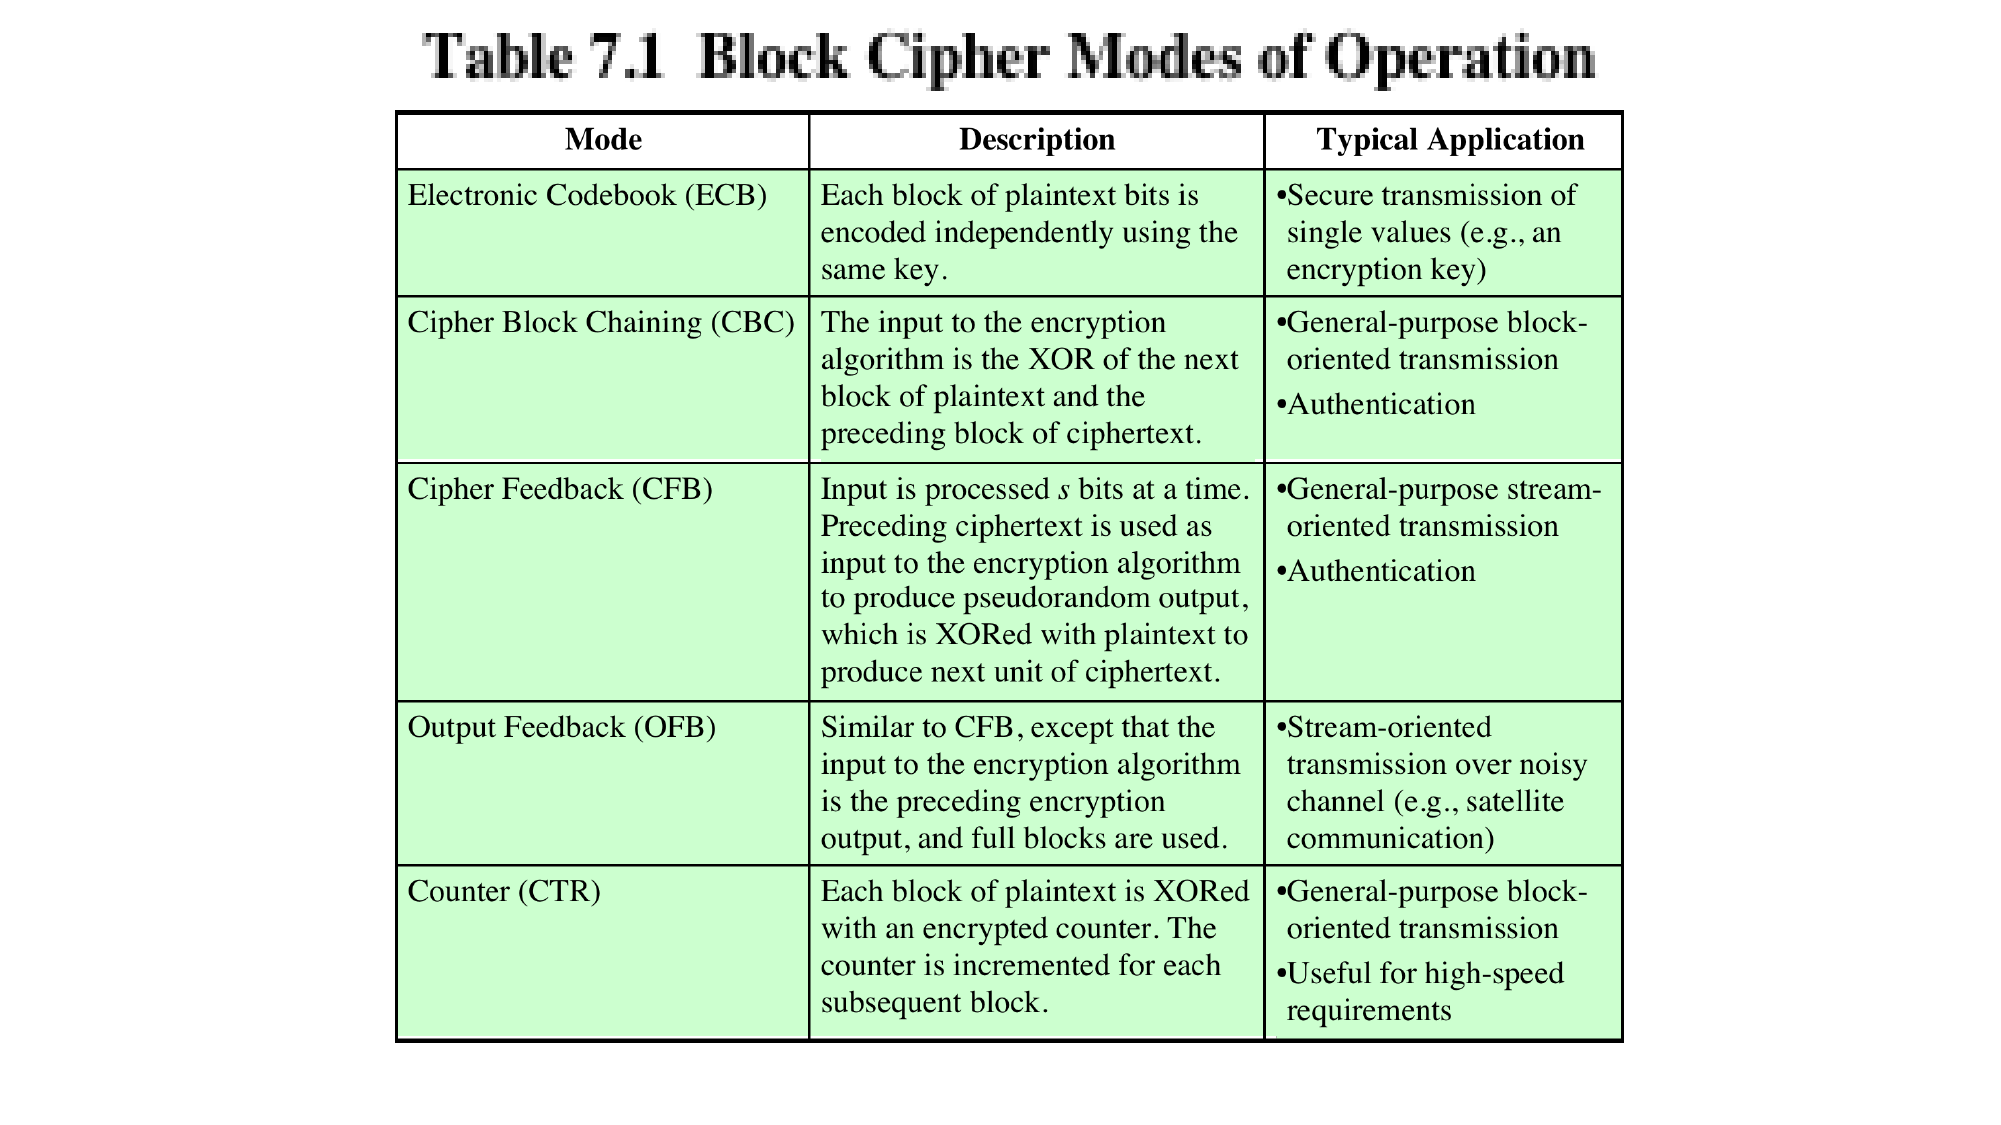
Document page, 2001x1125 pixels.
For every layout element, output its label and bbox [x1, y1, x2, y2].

picture [397, 112, 1622, 1040]
picture [0, 24, 2000, 96]
